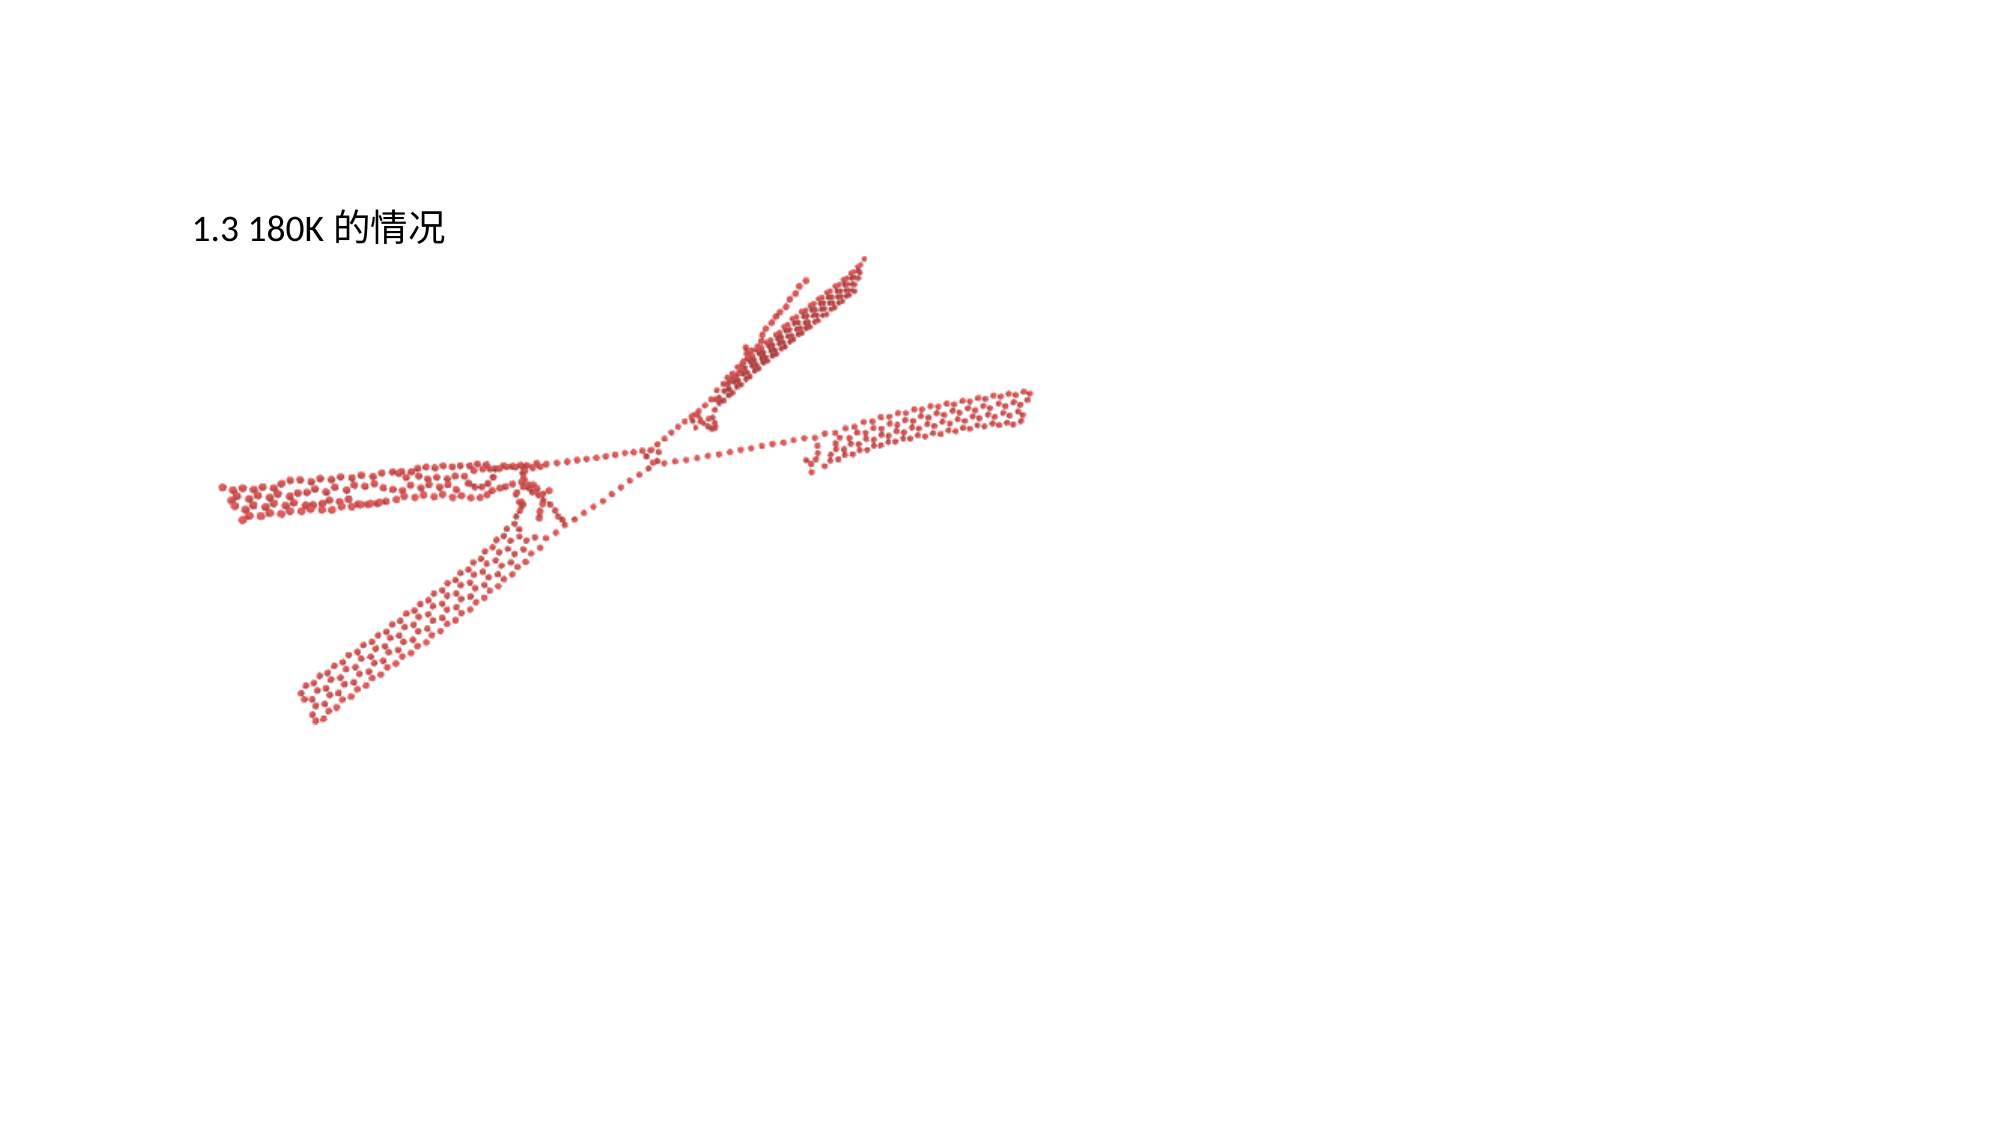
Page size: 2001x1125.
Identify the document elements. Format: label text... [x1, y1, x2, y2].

picture [218, 256, 1034, 725]
text_box 1.3 180K的情况 [176, 196, 787, 257]
